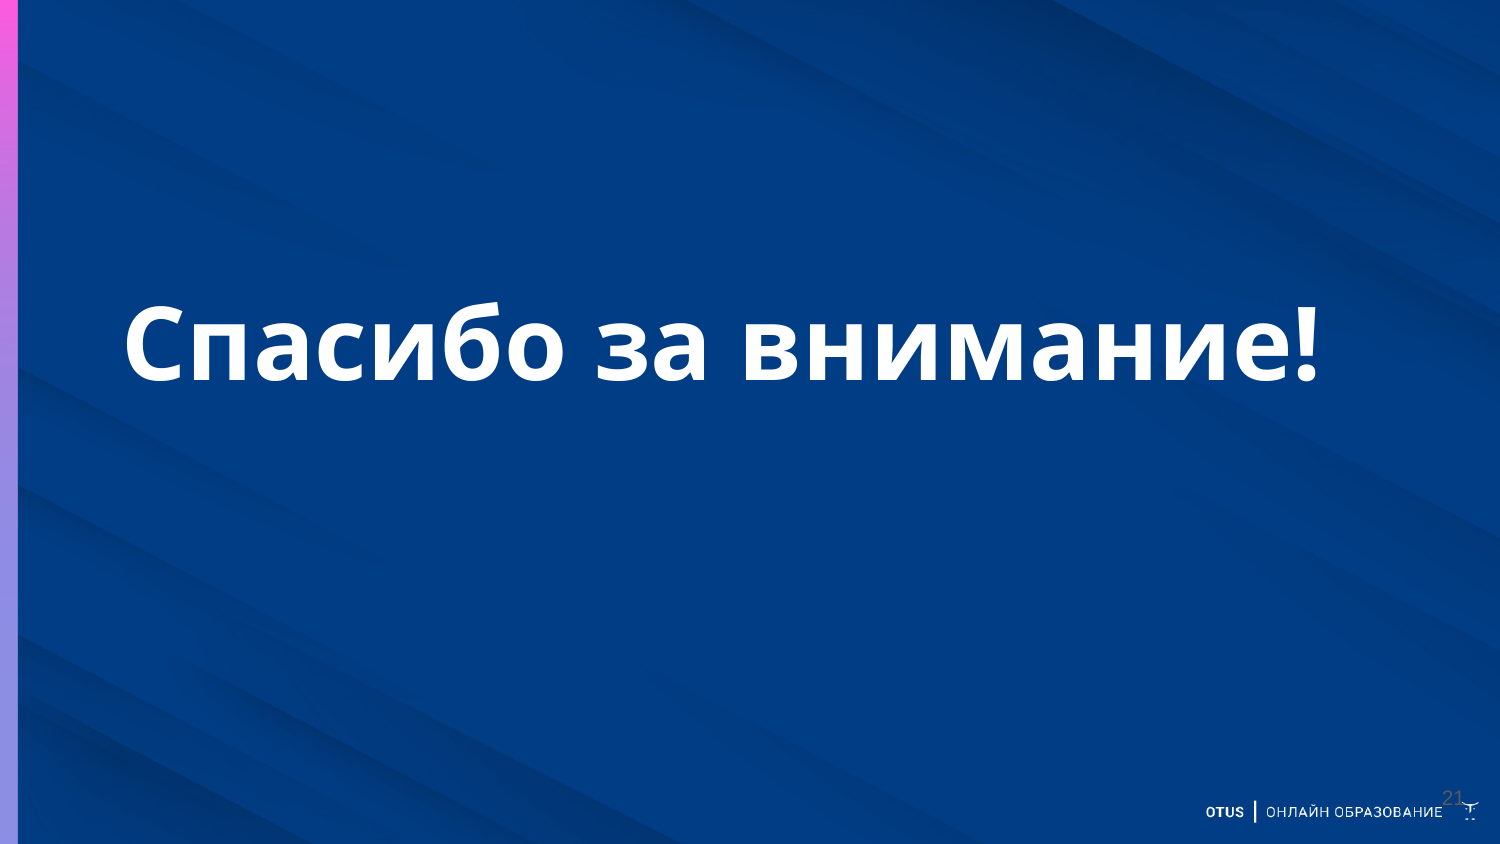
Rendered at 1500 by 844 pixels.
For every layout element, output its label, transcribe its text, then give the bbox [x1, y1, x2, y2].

title Спасибо за внимание! [106, 65, 1371, 737]
slide_number 21 [1389, 764, 1480, 830]
picture [0, 0, 1500, 844]
